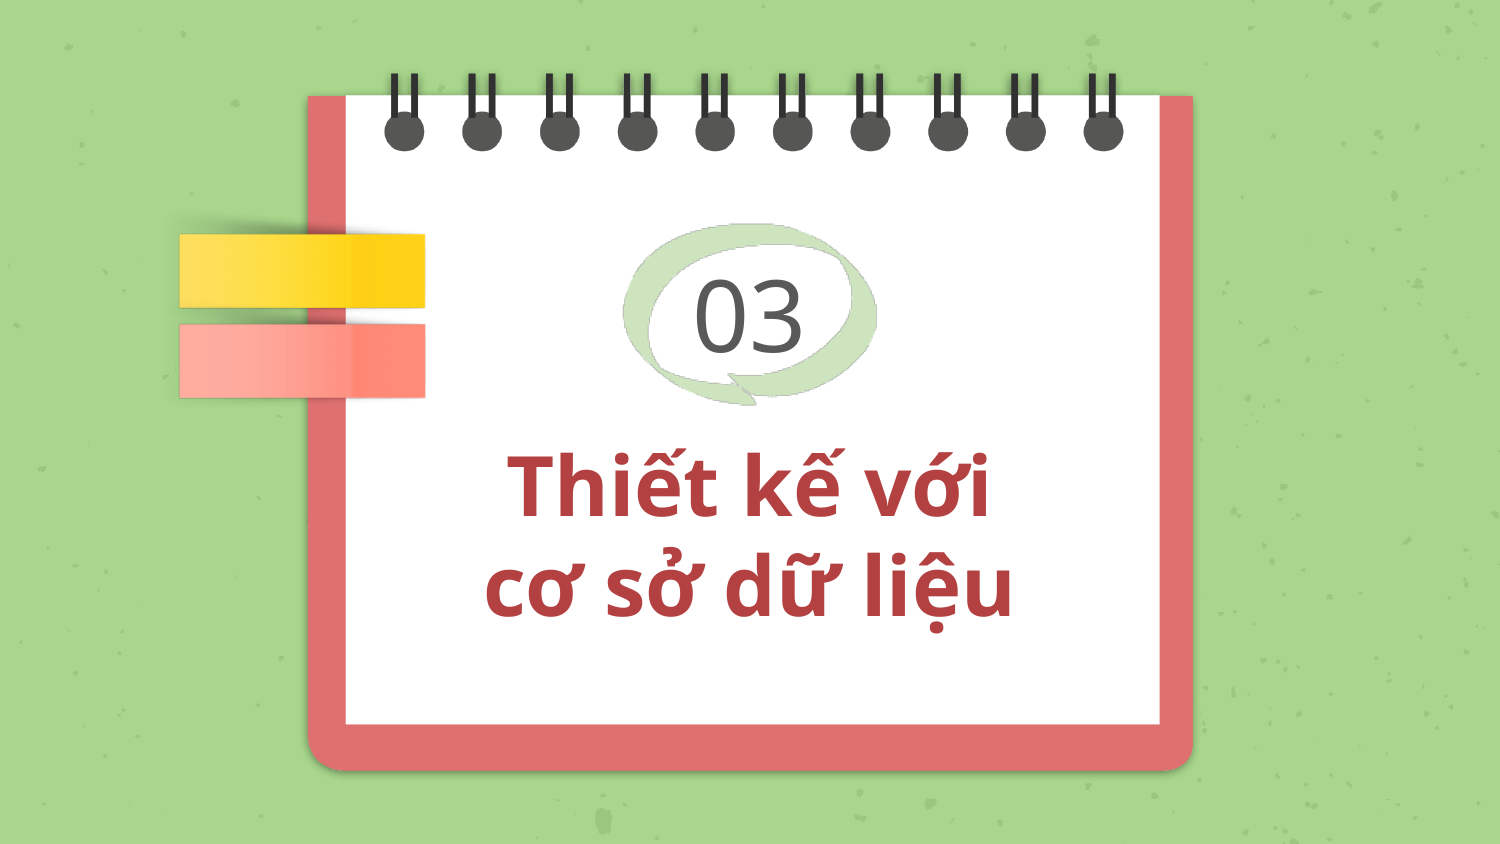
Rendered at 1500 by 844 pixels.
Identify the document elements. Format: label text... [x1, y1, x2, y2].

title Thiết kế với cơ sở dữ liệu [438, 416, 1062, 641]
picture [136, 73, 1193, 771]
